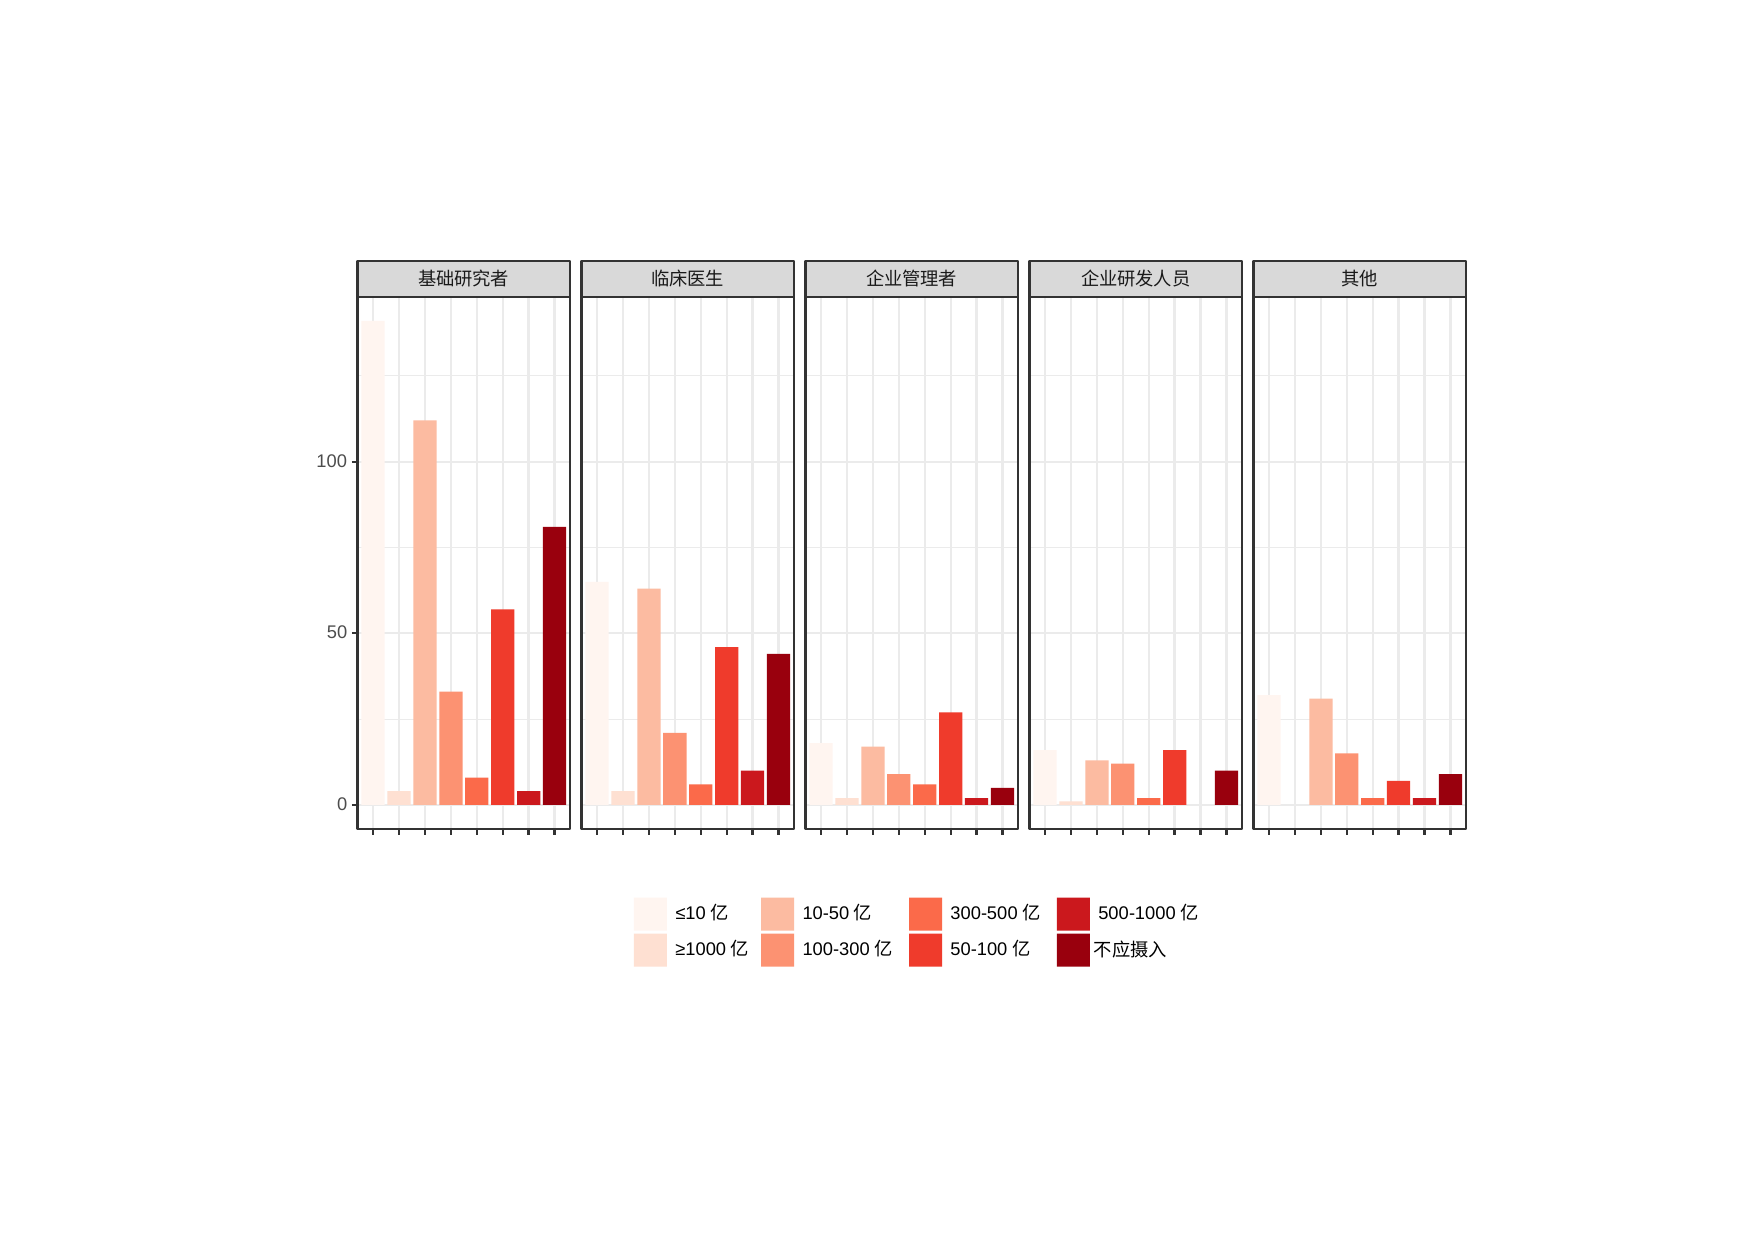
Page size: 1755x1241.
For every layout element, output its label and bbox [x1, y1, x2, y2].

text_box [277, 249, 1478, 992]
